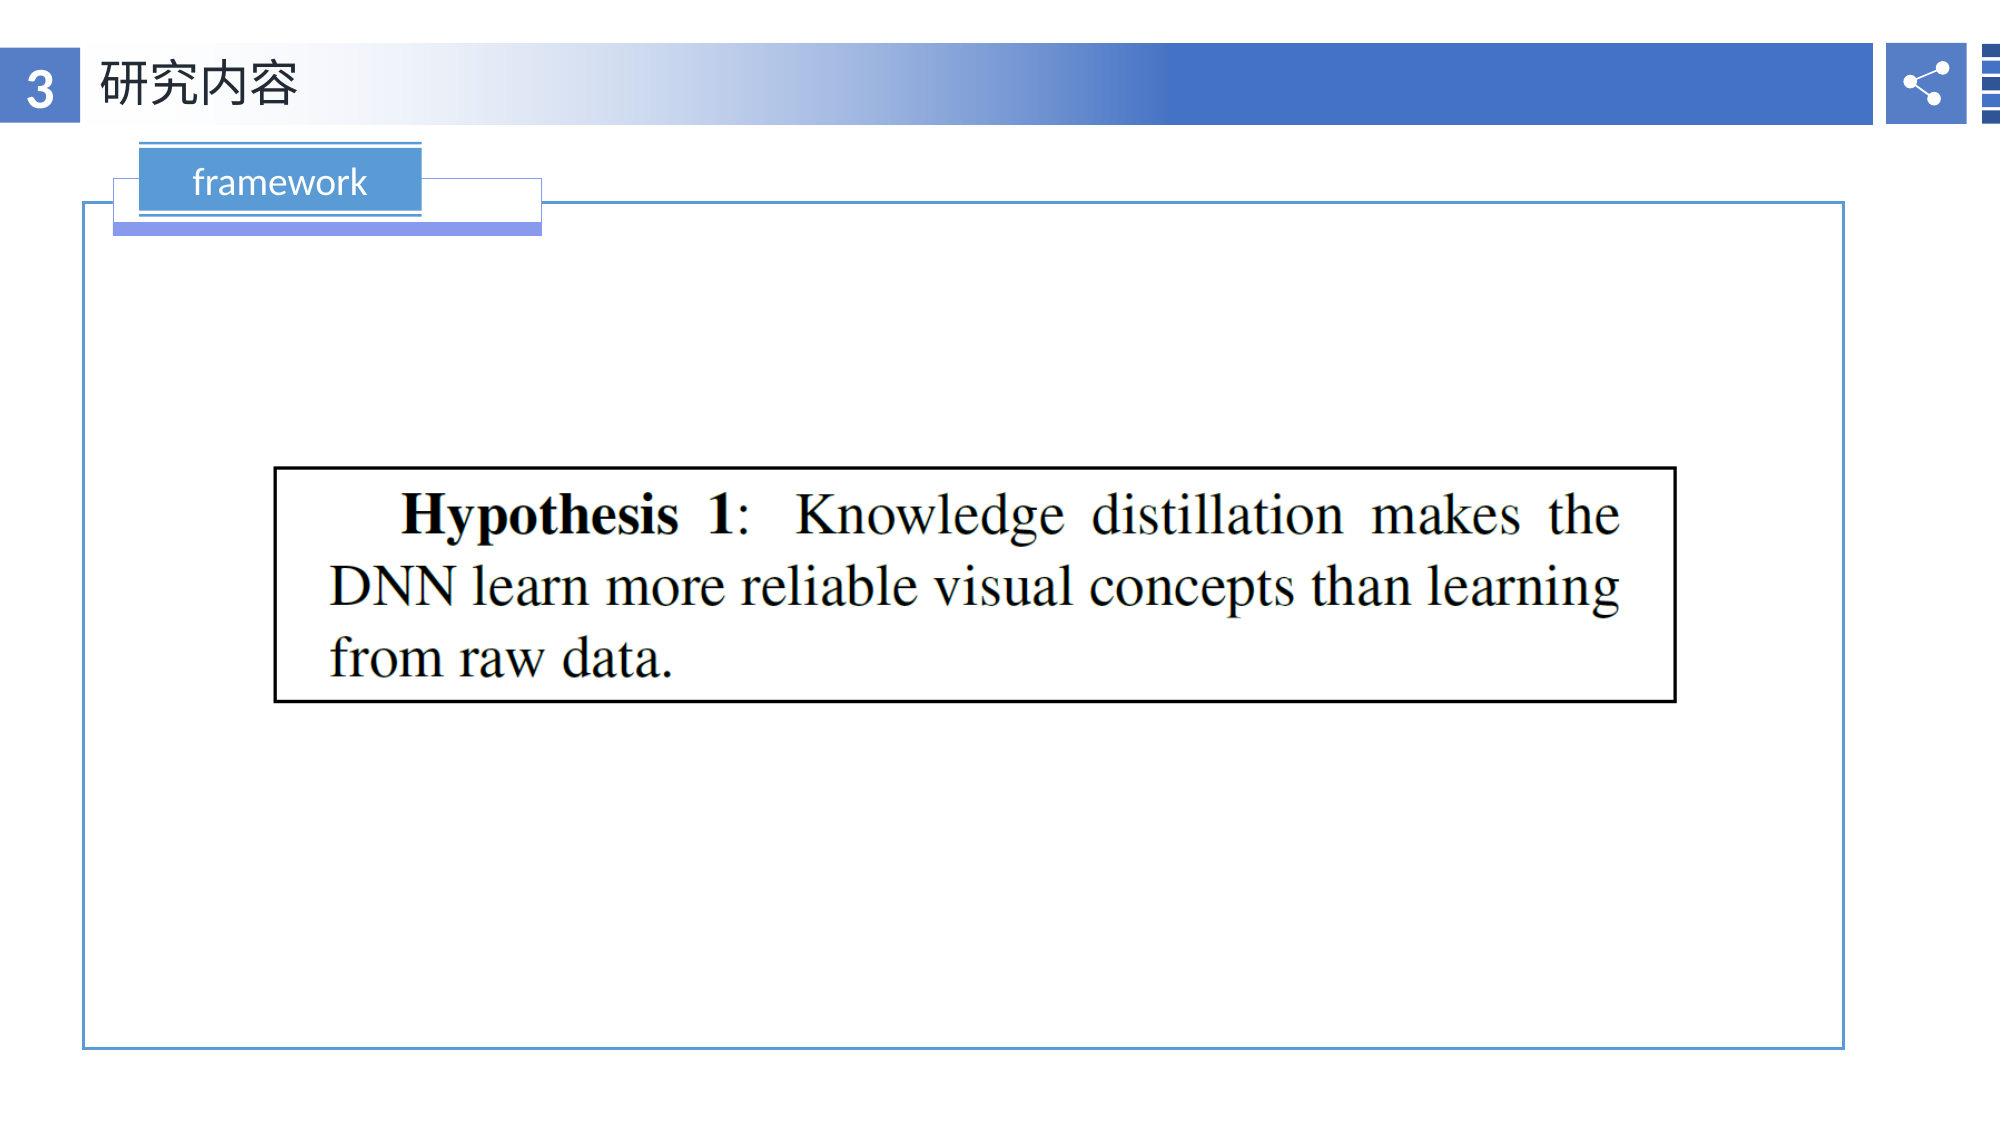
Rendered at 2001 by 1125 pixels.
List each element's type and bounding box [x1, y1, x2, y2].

text_box [83, 201, 1845, 1049]
text_box [0, 42, 2000, 130]
text_box [112, 141, 542, 236]
picture [258, 453, 1698, 720]
